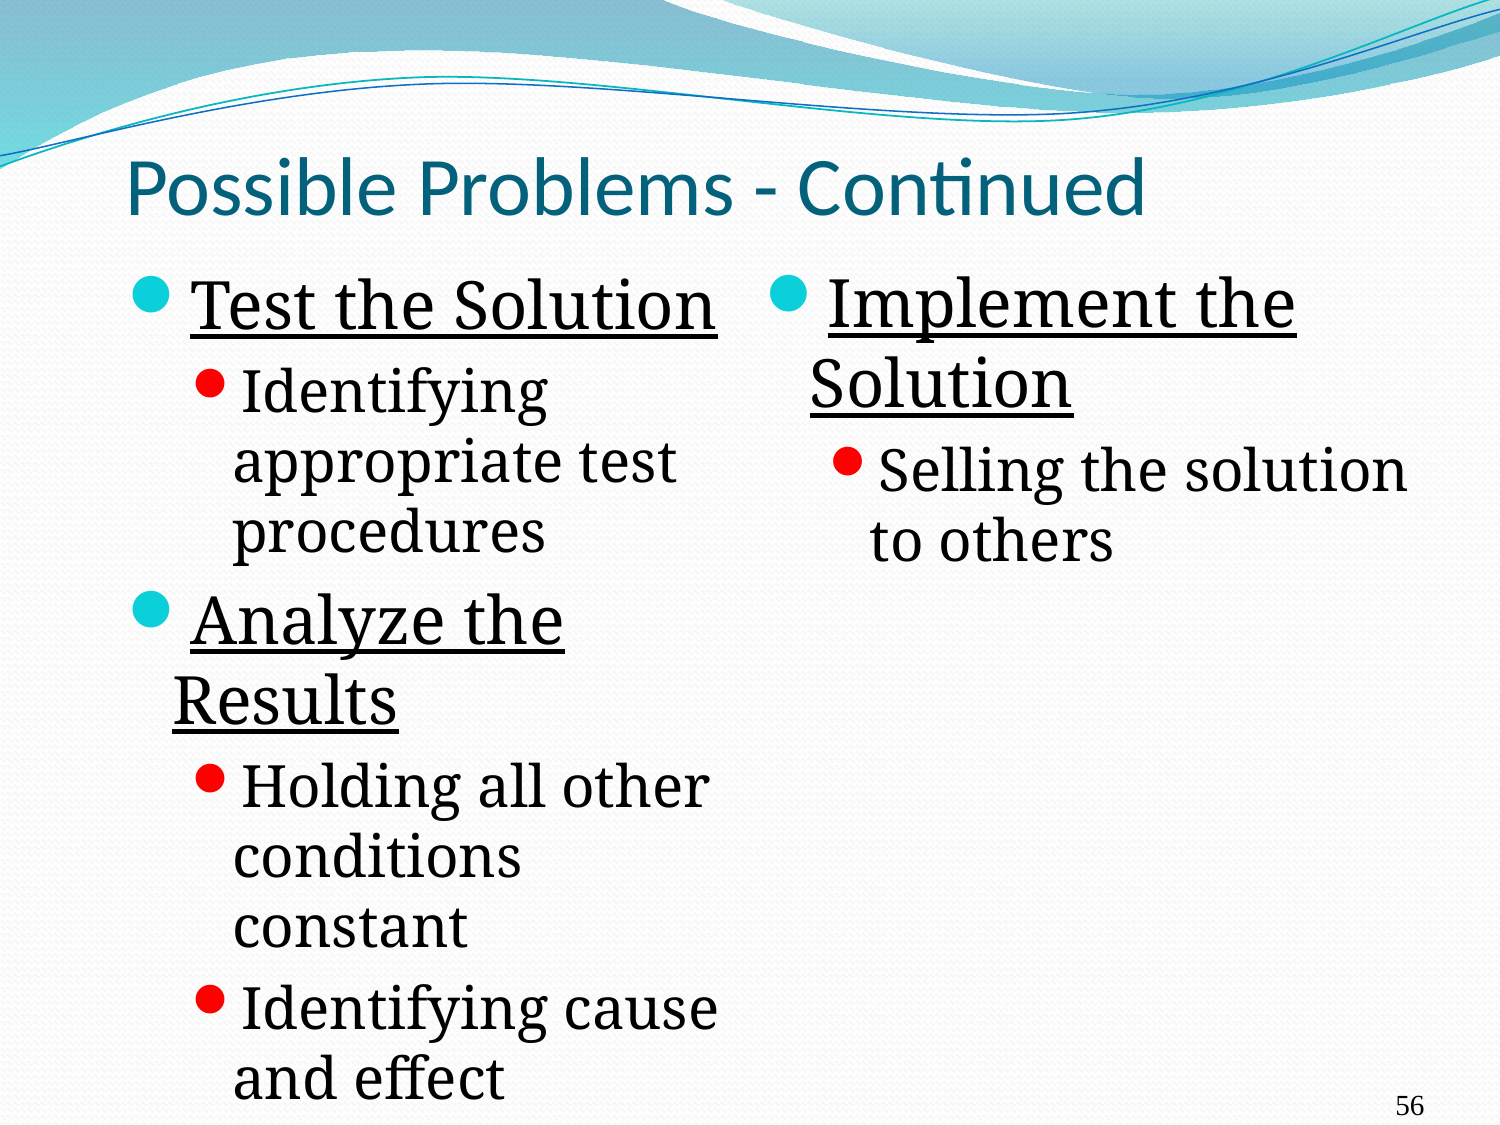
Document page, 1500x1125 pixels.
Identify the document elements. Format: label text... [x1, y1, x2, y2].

list Test the Solution Identifying appropriate test procedures Analyze the Results Holding all other conditions constant Identifying cause and effect [112, 255, 788, 1125]
slide_number 56 [1299, 1061, 1425, 1122]
title Possible Problems - Continued [125, 44, 1400, 232]
list Implement the Solution Selling the solution to others [750, 253, 1425, 929]
